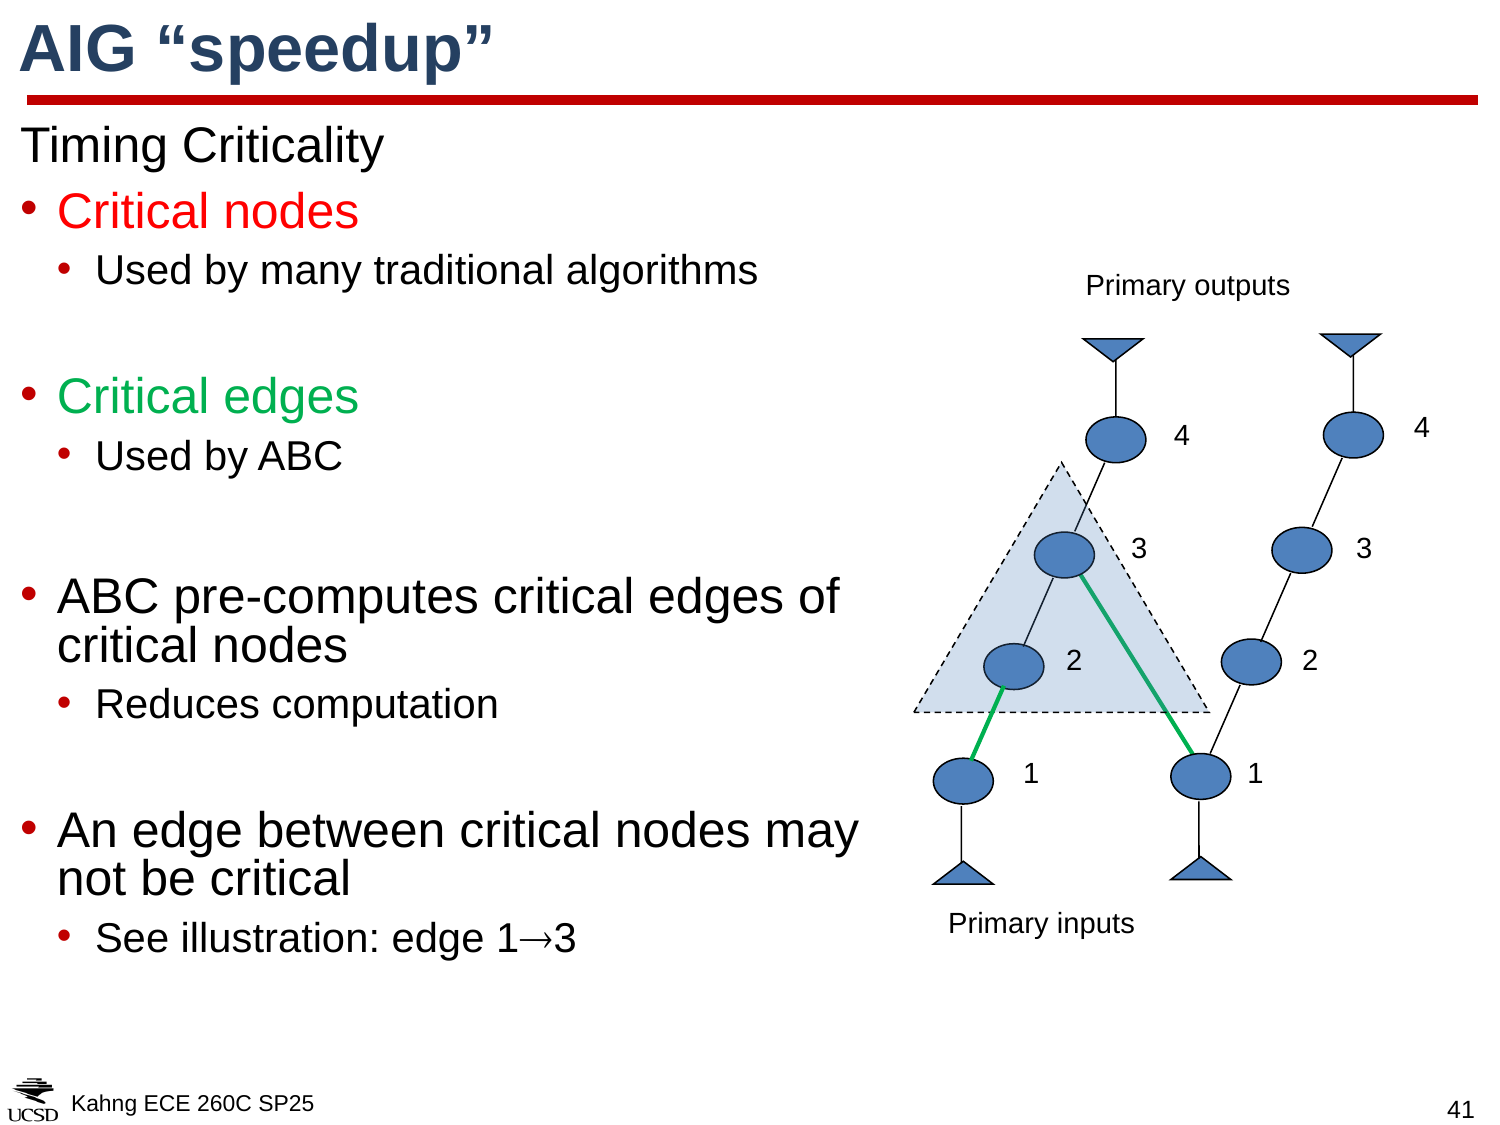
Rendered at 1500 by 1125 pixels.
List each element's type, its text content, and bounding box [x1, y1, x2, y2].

title AIG “speedup” [3, 12, 1493, 87]
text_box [913, 258, 1450, 948]
picture [5, 1074, 60, 1125]
list Timing Criticality Critical nodes Used by many traditional algorithms Critical edges Used by ABC ABC pre-computes critical edges of critical nodes Reduces computation An edge between critical nodes may not be critical See illustration: edge 13 [3, 116, 887, 1050]
footer Kahng ECE 260C SP25 [56, 1081, 337, 1122]
